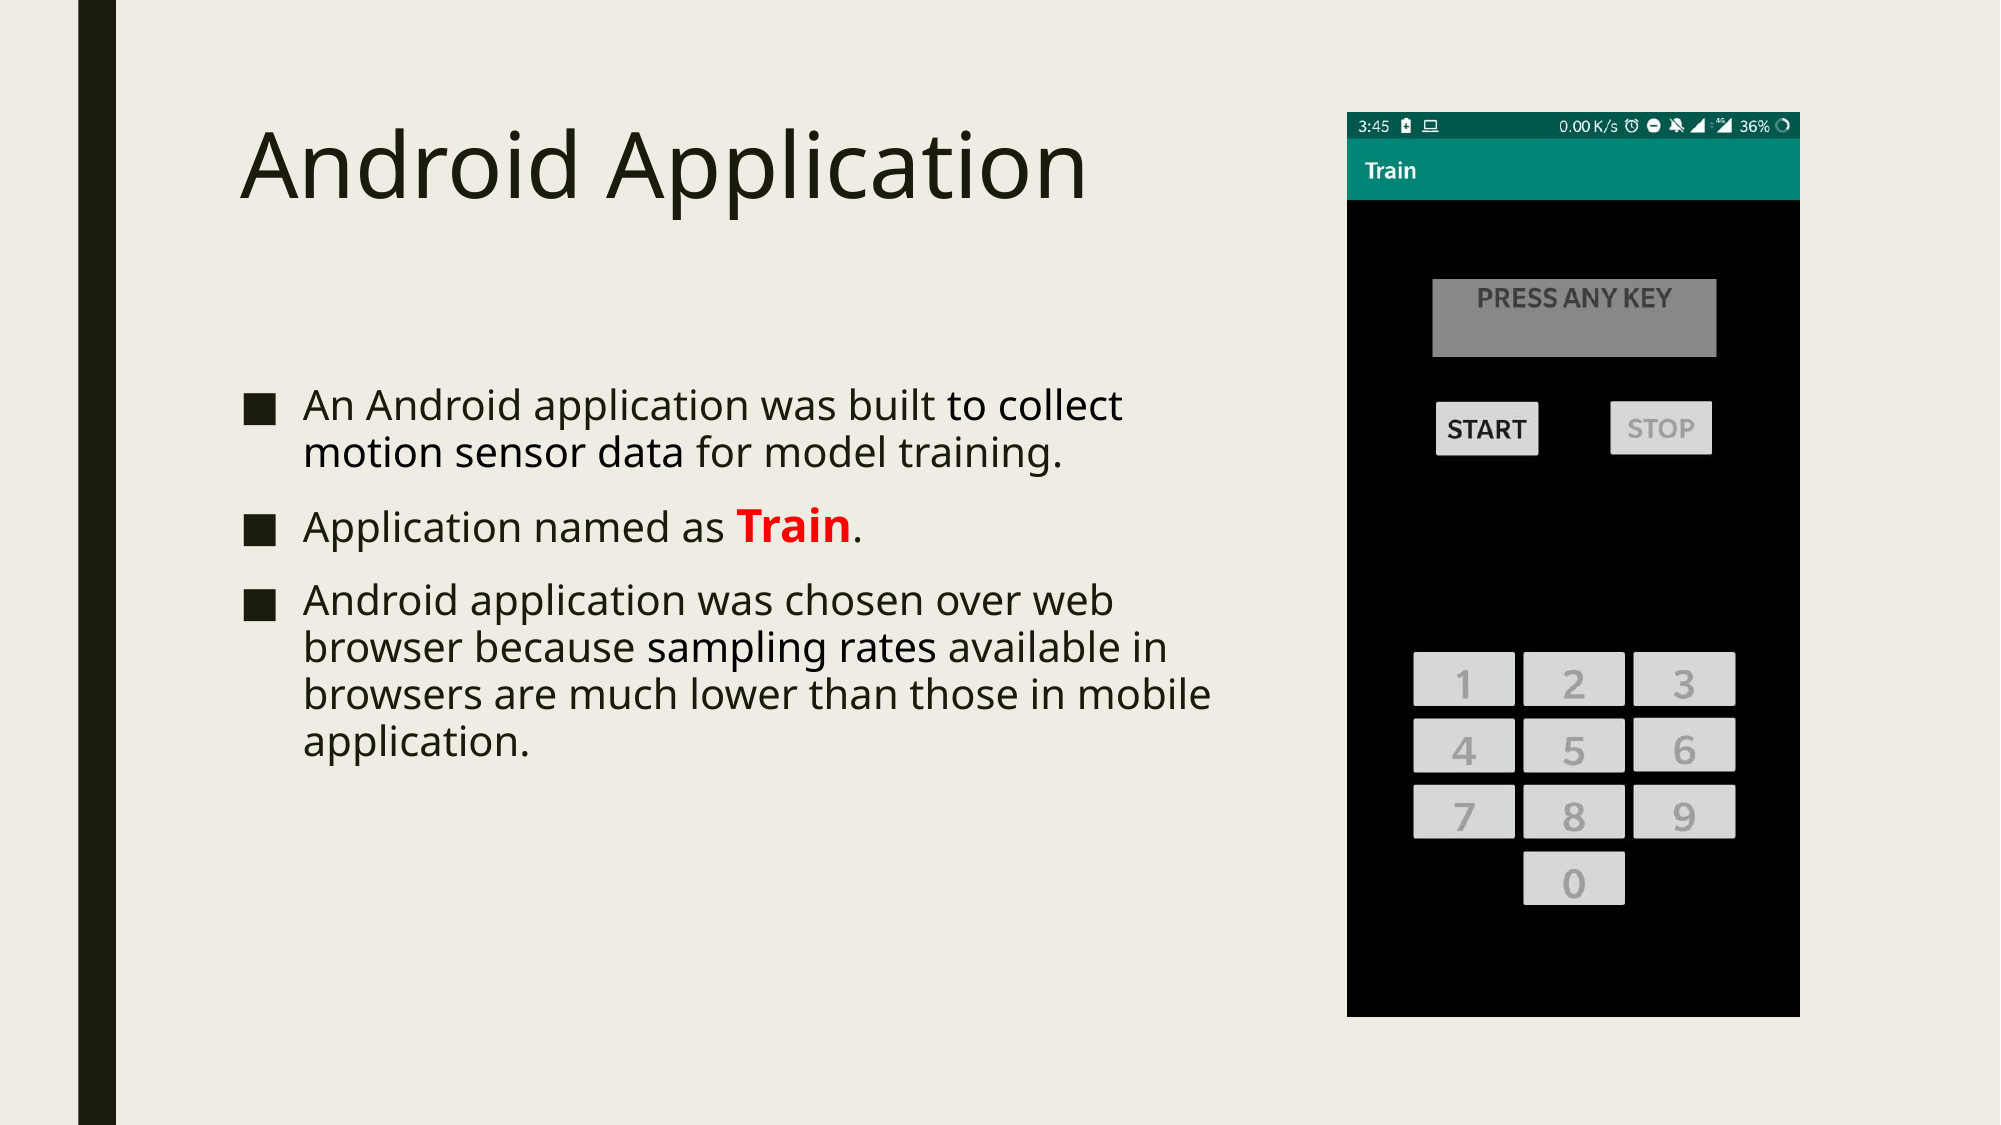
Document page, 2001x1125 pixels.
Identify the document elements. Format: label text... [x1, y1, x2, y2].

list An Android application was built to collect motion sensor data for model training. Application named as Train. Android application was chosen over web browser because sampling rates available in browsers are much lower than those in mobile application. [225, 375, 1242, 798]
title Android Application [225, 112, 1347, 357]
picture [1347, 112, 1800, 1017]
